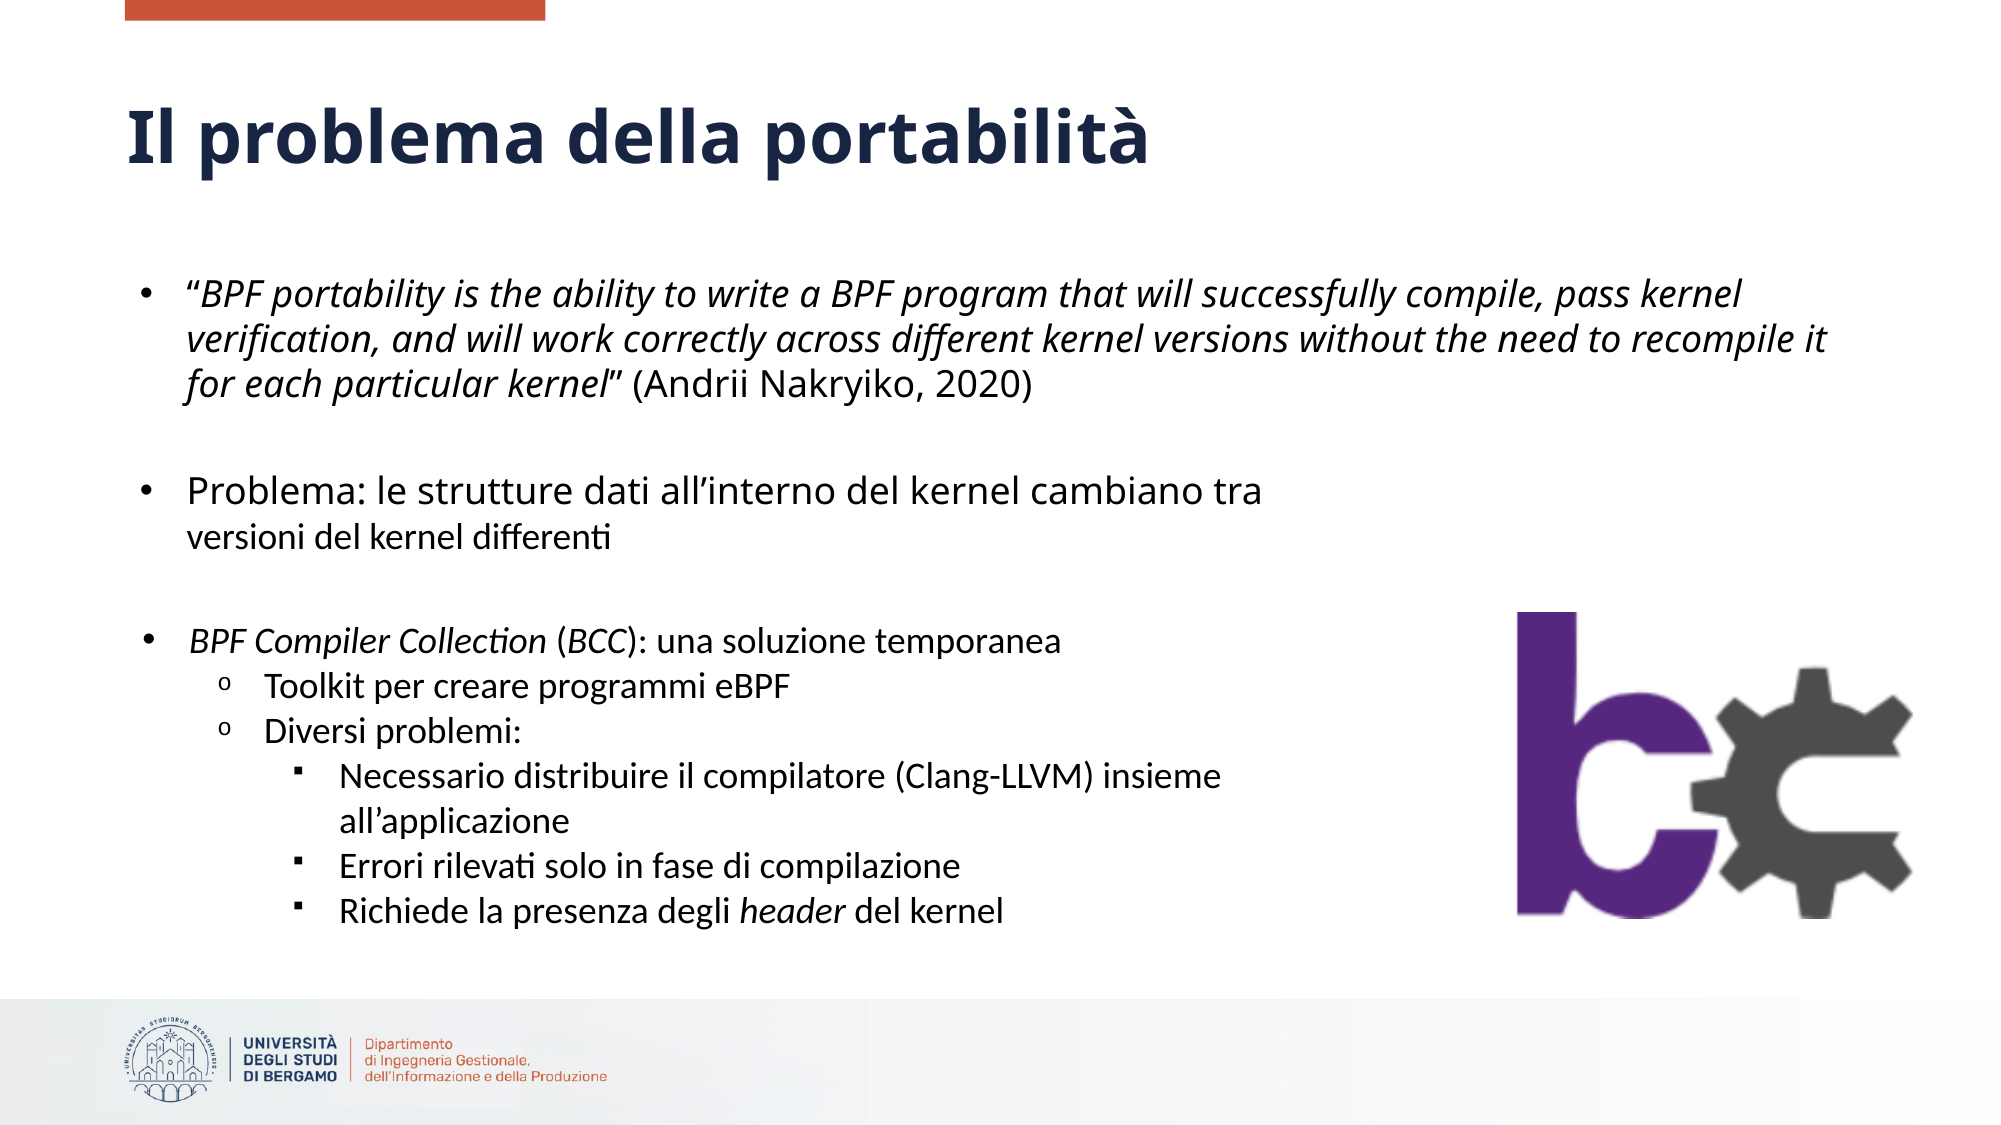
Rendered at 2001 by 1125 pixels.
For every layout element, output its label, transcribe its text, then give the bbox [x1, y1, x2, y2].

picture [0, 999, 2000, 1125]
text_box Problema: le strutture dati all’interno del kernel cambiano tra versioni del kernel differenti [125, 459, 1288, 610]
text_box BPF Compiler Collection (BCC): una soluzione temporanea Toolkit per creare programmi eBPF Diversi problemi: Necessario distribuire il compilatore (Clang-LLVM) insieme all’applicazione Errori rilevati solo in fase di compilazione Richiede la presenza degli header del kernel [127, 608, 1315, 939]
picture [1499, 612, 1926, 920]
text_box “BPF portability is the ability to write a BPF program that will successfully compile, pass kernel verification, and will work correctly across different kernel versions without the need to recompile it for each particular kernel” (Andrii Nakryiko, 2020) [125, 262, 1848, 458]
title Il problema della portabilità [125, 88, 1423, 262]
